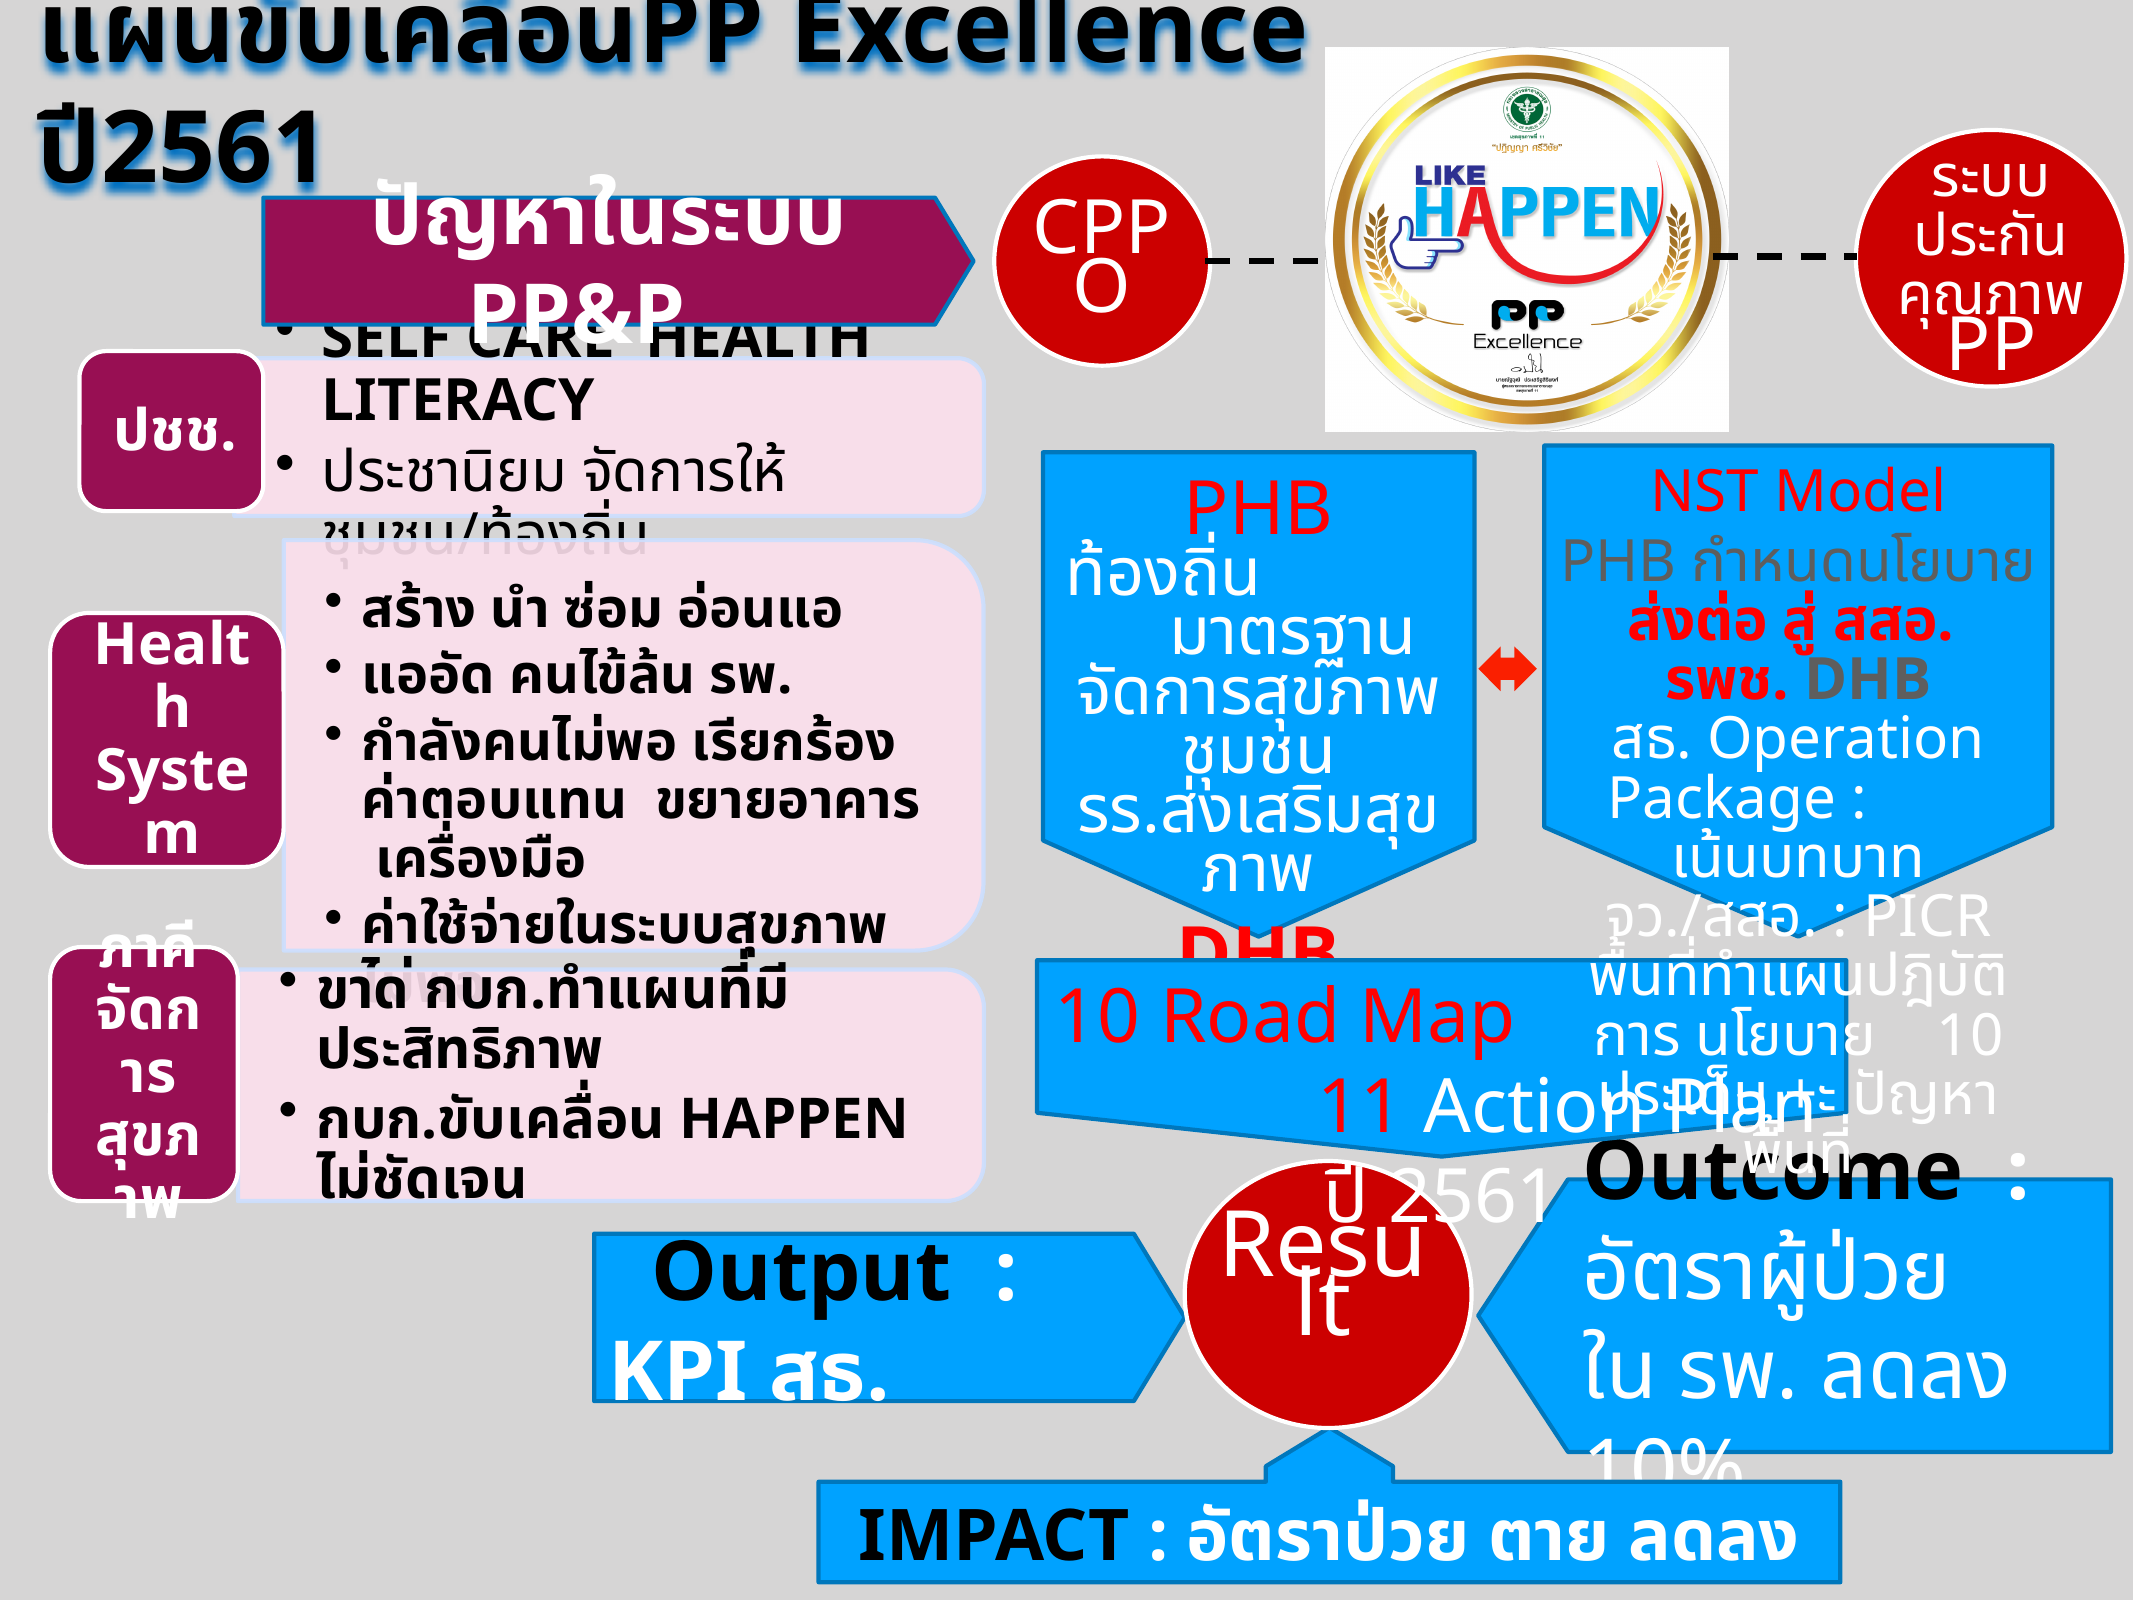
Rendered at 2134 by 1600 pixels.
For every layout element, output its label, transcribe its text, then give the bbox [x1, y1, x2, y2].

text_box Output : KPI สธ. [592, 1231, 1184, 1404]
text_box NST Model PHB กำหนดนโยบาย ส่งต่อ สู่ สสอ. รพช. DHB สธ. Operation Package : เน้นบทบาท จว./สสอ. : PICR พื้นที่ทำแผนปฎิบัติการ นโยบาย 10 ประเด็น +ะ ปัญหาพื้นที่ [1542, 443, 2055, 939]
text_box Outcome : อัตราผู้ป่วย ใน รพ. ลดลง 10% [1476, 1177, 2114, 1455]
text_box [1855, 129, 2127, 387]
text_box ปัญหาในระบบ PP&P [261, 195, 976, 327]
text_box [993, 156, 1211, 366]
text_box 10 Road Map 11 Action Plan ปี 2561 [1034, 958, 1849, 1159]
text_box PHB ท้องถิ่น มาตรฐานจัดการสุขภาพชุมชน รร.ส่งเสริมสุขภาพ DHB [1040, 450, 1477, 939]
title แผนขับเคลื่อนPP Excellence ปี2561 [3, 0, 1320, 169]
text_box [1478, 646, 1537, 692]
picture [1325, 47, 1729, 433]
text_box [49, 350, 985, 1202]
text_box IMPACT : อัตราป่วย ตาย ลดลง [816, 1430, 1843, 1585]
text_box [1184, 1160, 1472, 1429]
